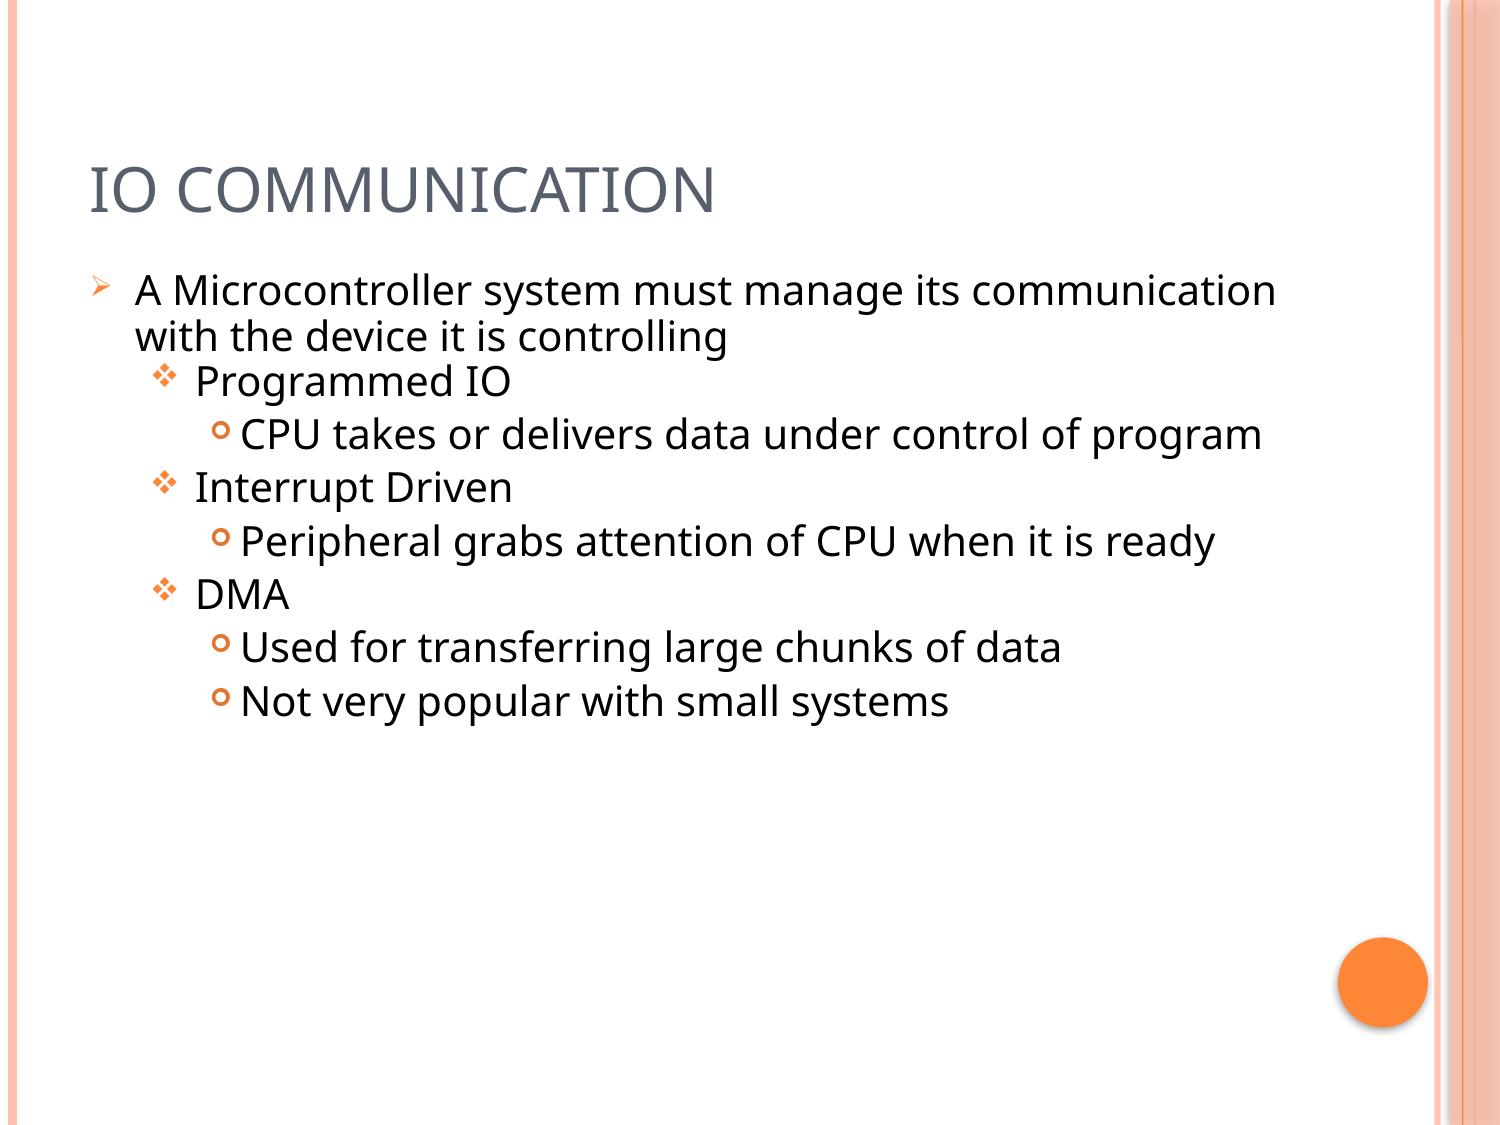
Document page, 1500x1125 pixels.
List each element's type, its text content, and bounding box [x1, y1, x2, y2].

list A Microcontroller system must manage its communication with the device it is controlling Programmed IO CPU takes or delivers data under control of program Interrupt Driven Peripheral grabs attention of CPU when it is ready DMA Used for transferring large chunks of data Not very popular with small systems [75, 262, 1300, 1062]
title IO Communication [75, 45, 1300, 233]
